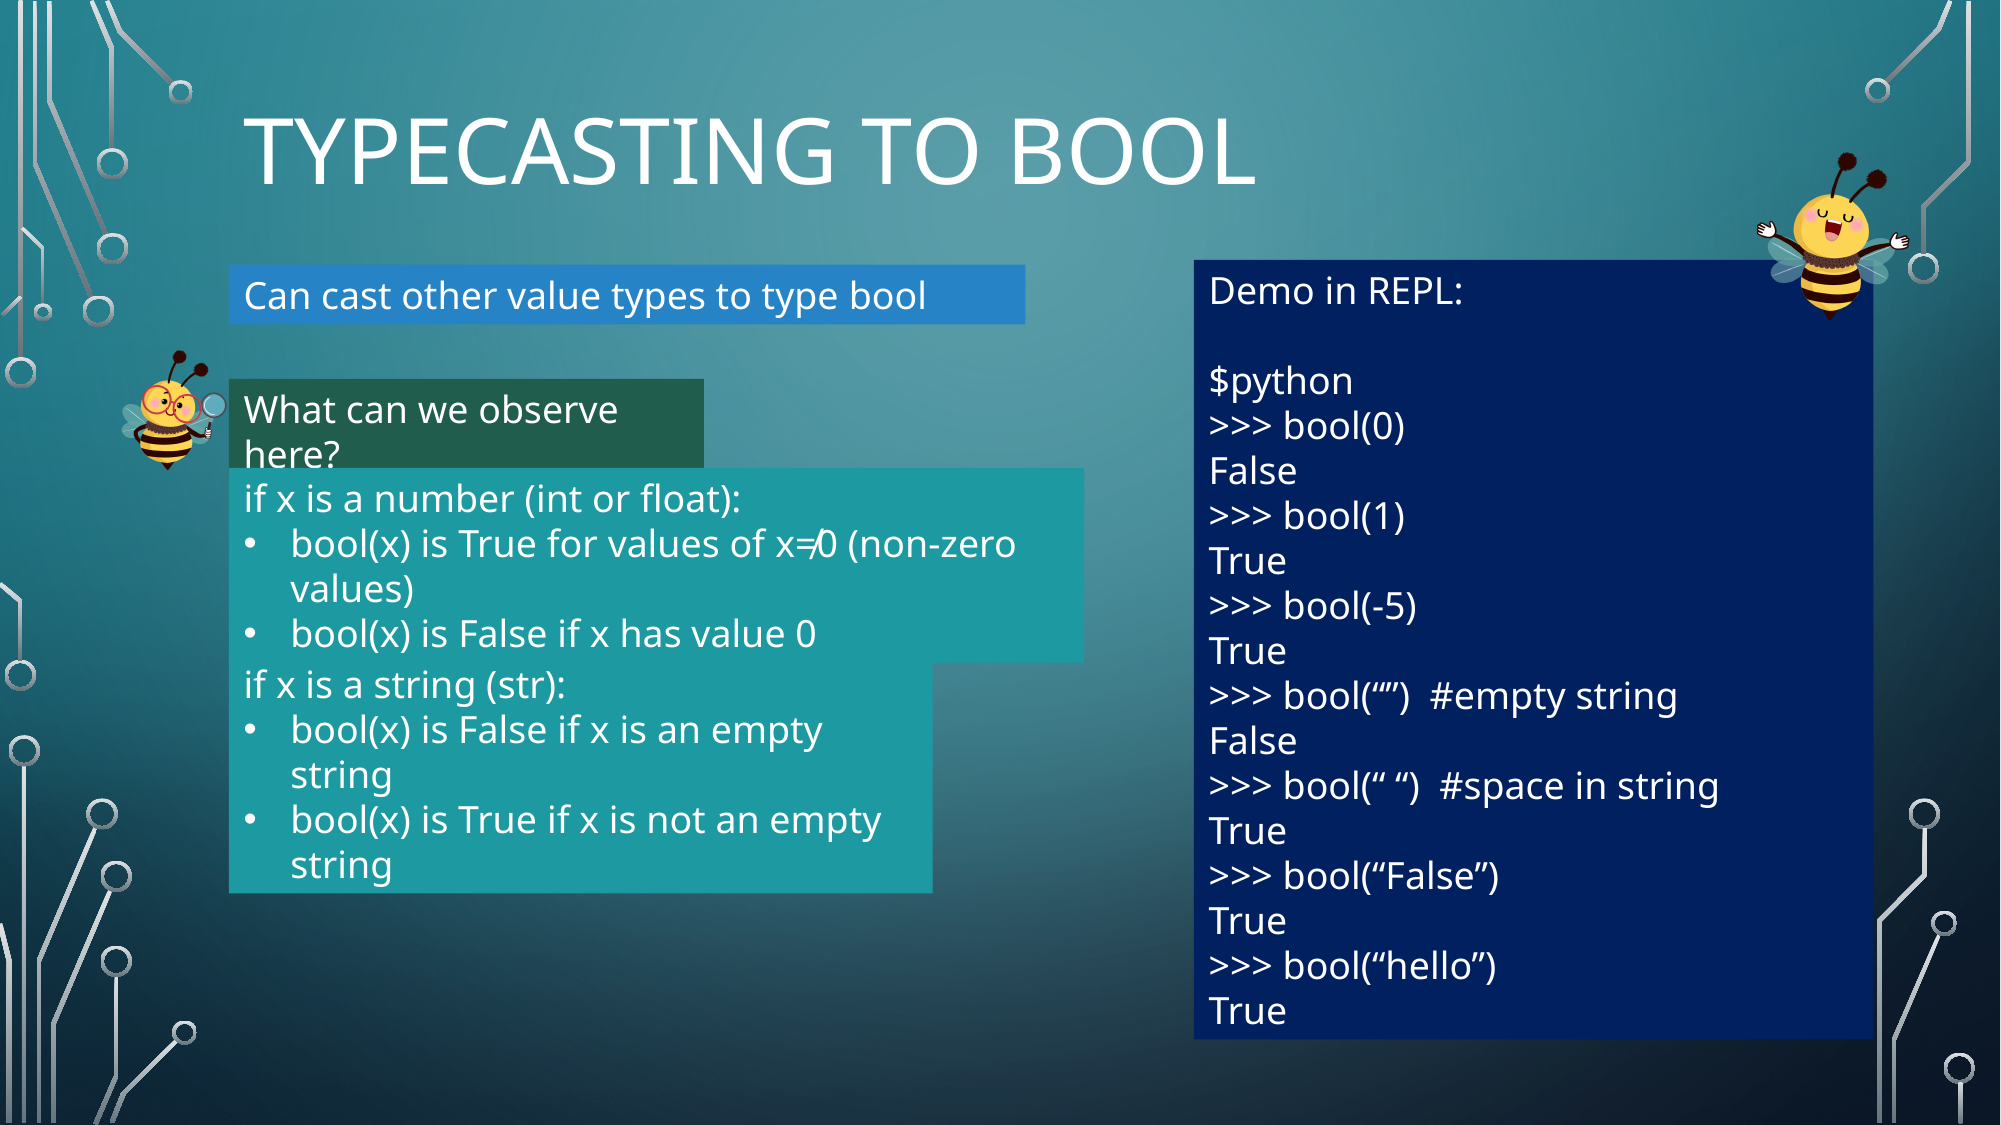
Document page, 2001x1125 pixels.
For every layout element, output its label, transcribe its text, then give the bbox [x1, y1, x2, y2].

text_box Demo in REPL: $python >>> bool(0) False >>> bool(1) True >>> bool(-5) True >>> bool(“”) #empty string False >>> bool(“ “) #space in string True >>> bool(“False”) True >>> bool(“hello”) True [1193, 259, 1874, 1040]
text_box What can we observe here? [229, 378, 704, 467]
text_box if x is a string (str): bool(x) is False if x is an empty string bool(x) is True if x is not an empty string [228, 653, 933, 894]
text_box if x is a number (int or float): bool(x) is True for values of x≠0 (non-zero values) bool(x) is False if x has value 0 [228, 467, 1085, 663]
text_box Can cast other value types to type bool [228, 264, 1026, 325]
picture [1753, 148, 1913, 324]
picture [119, 346, 229, 472]
title typecasting to bool [228, 33, 1854, 276]
